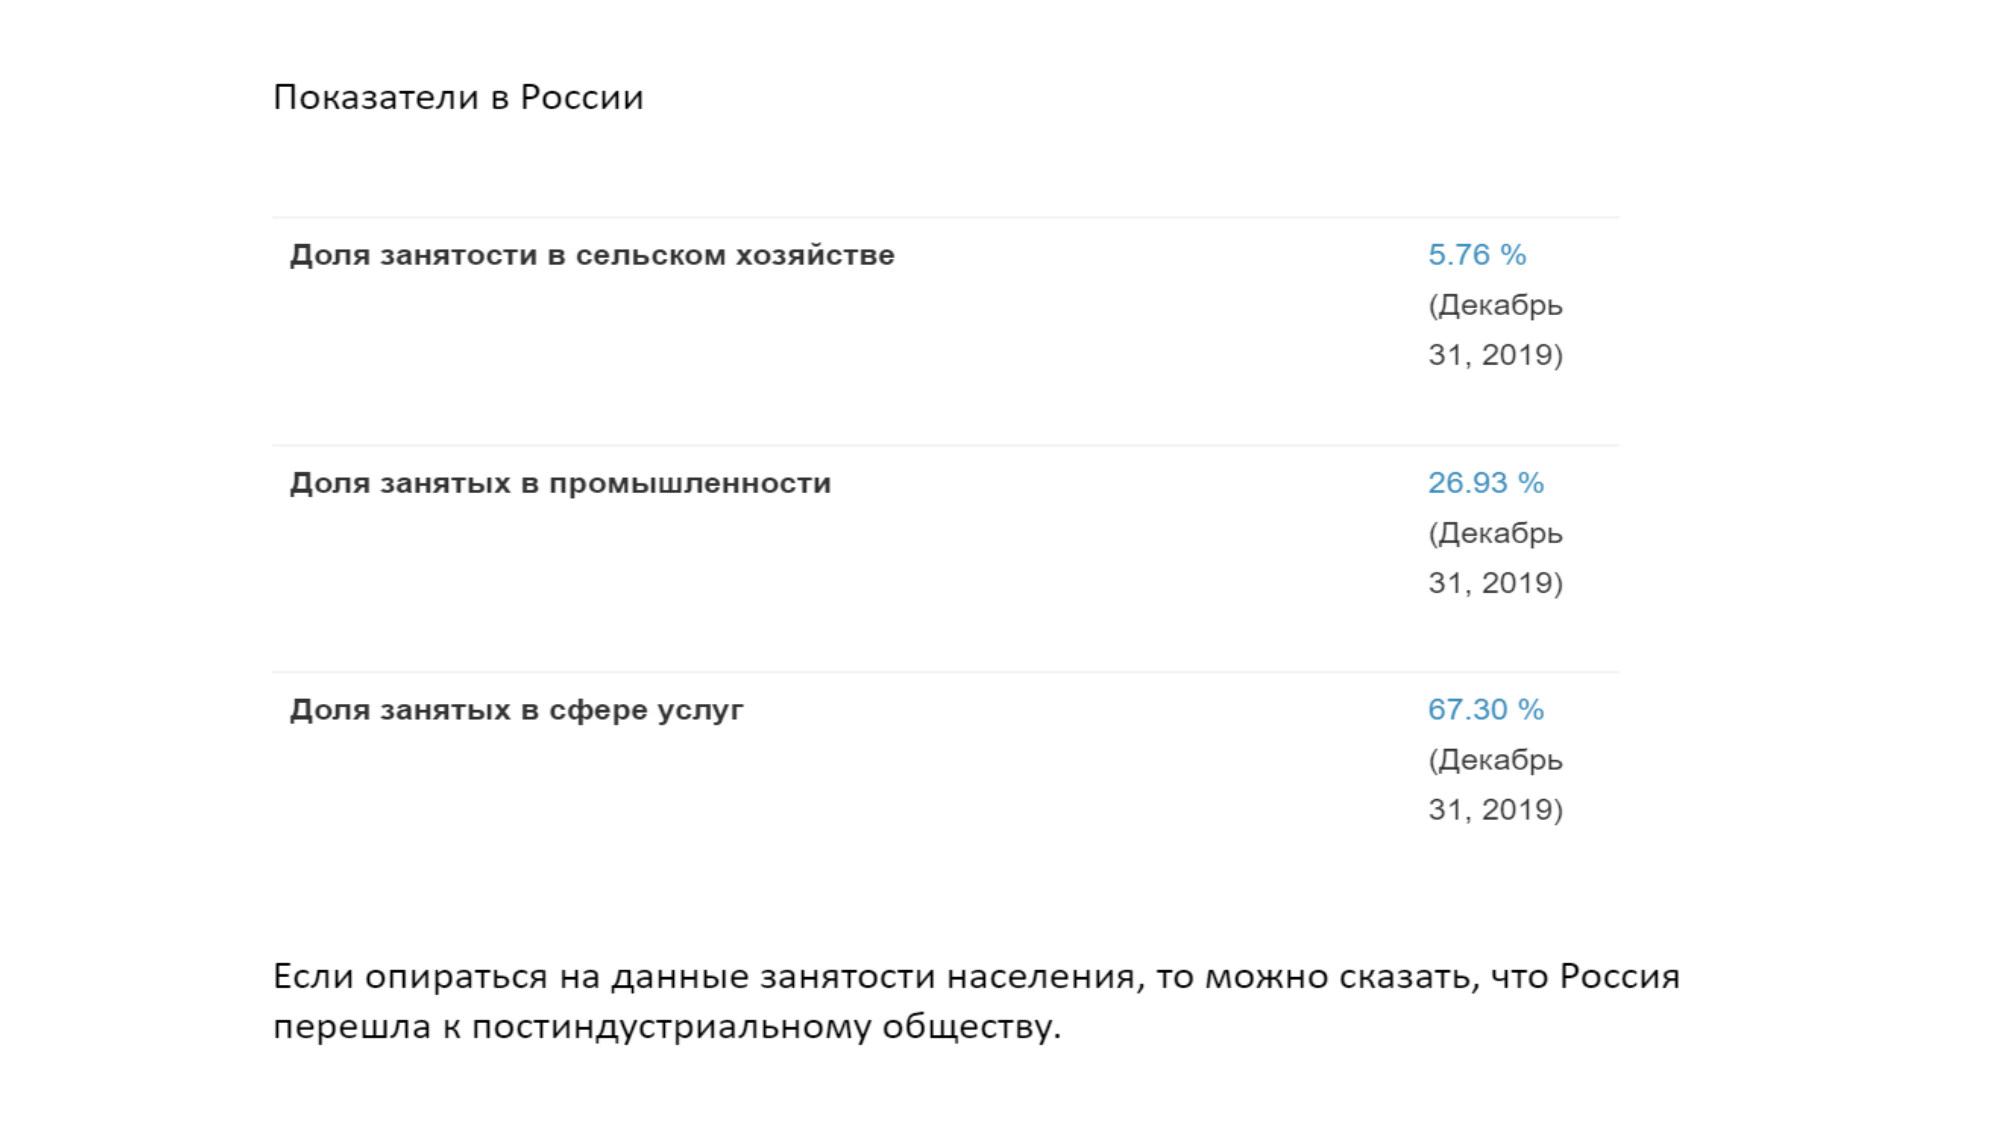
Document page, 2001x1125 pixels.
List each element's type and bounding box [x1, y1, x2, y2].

picture [233, 41, 1767, 1074]
